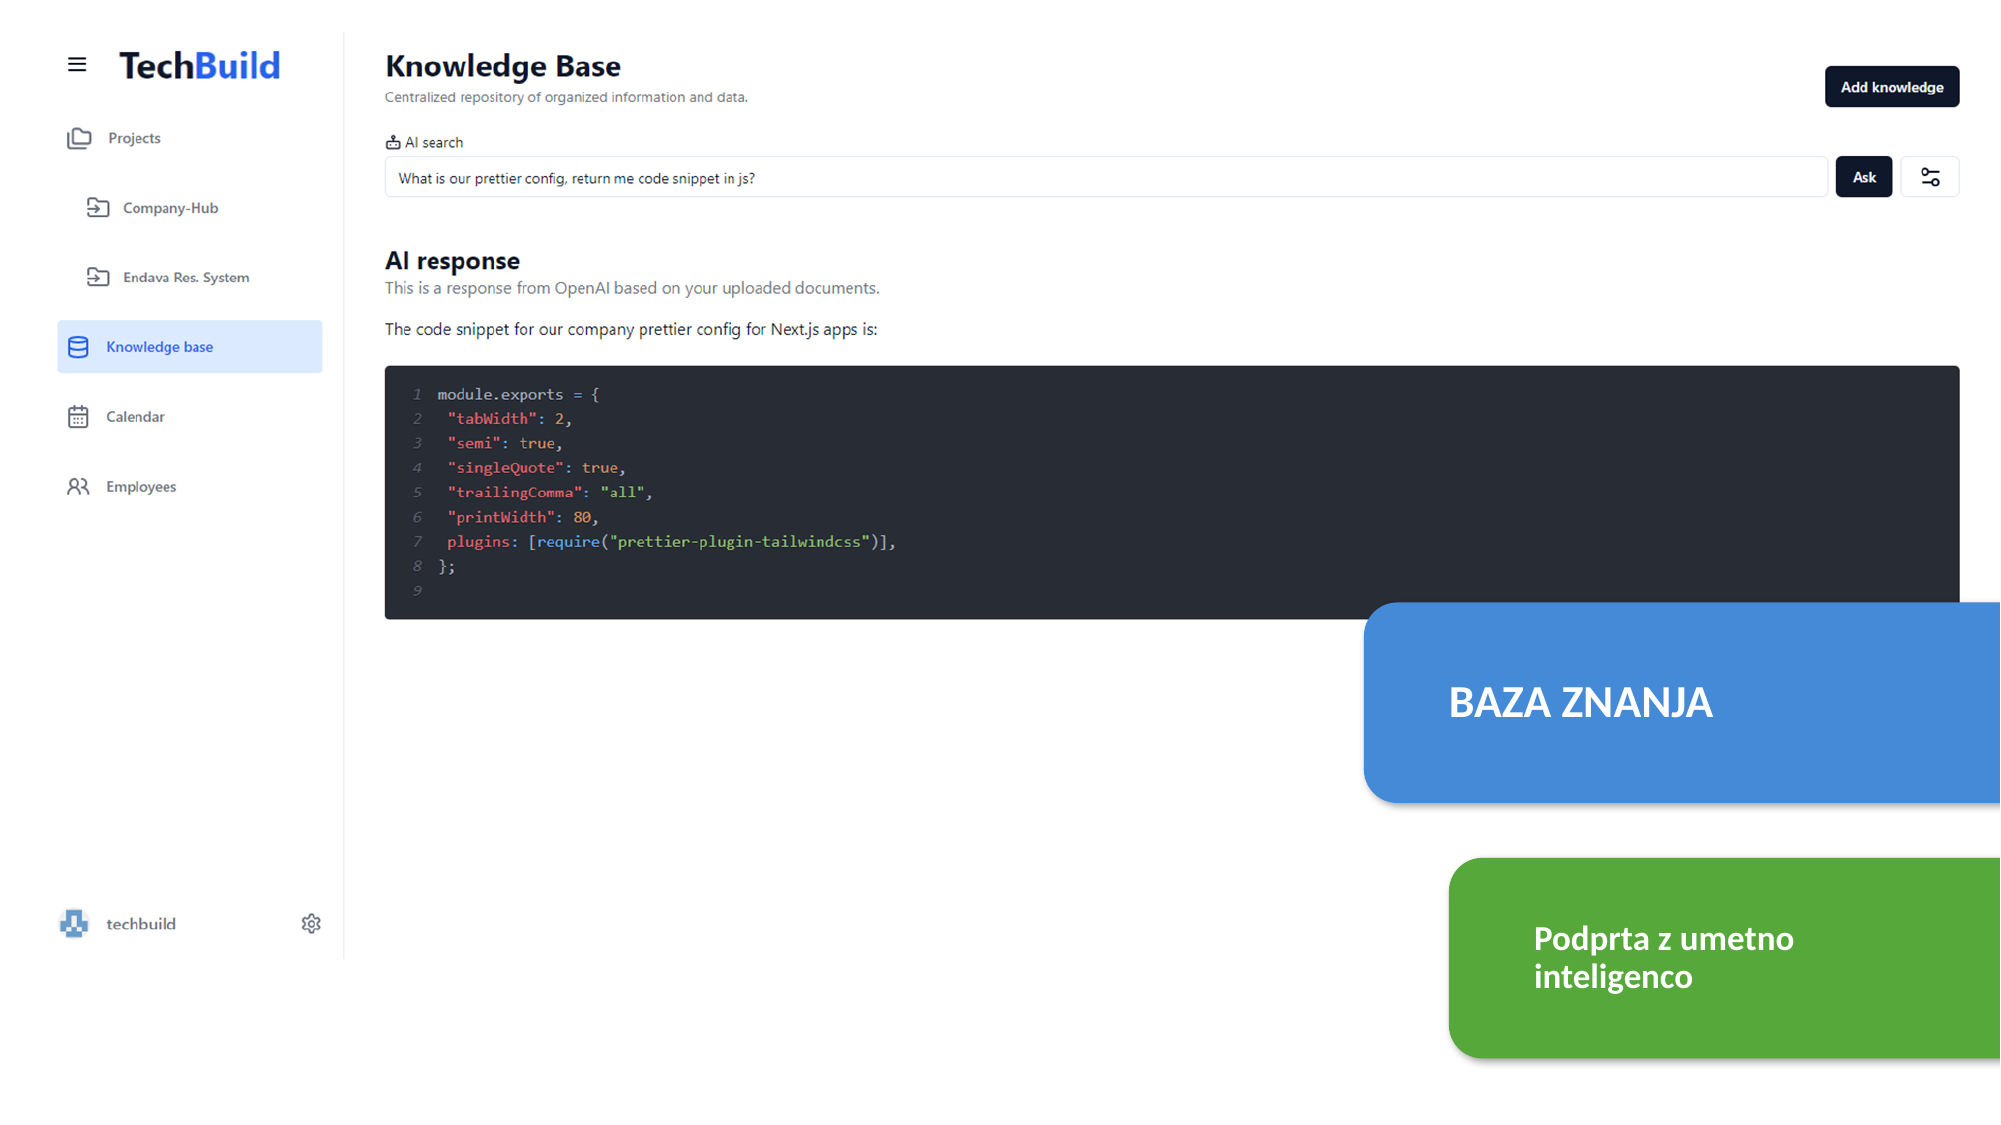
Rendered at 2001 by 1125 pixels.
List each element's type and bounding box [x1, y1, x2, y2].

text_box [1448, 857, 2000, 1059]
picture [47, 32, 1982, 959]
text_box [1363, 602, 2000, 803]
